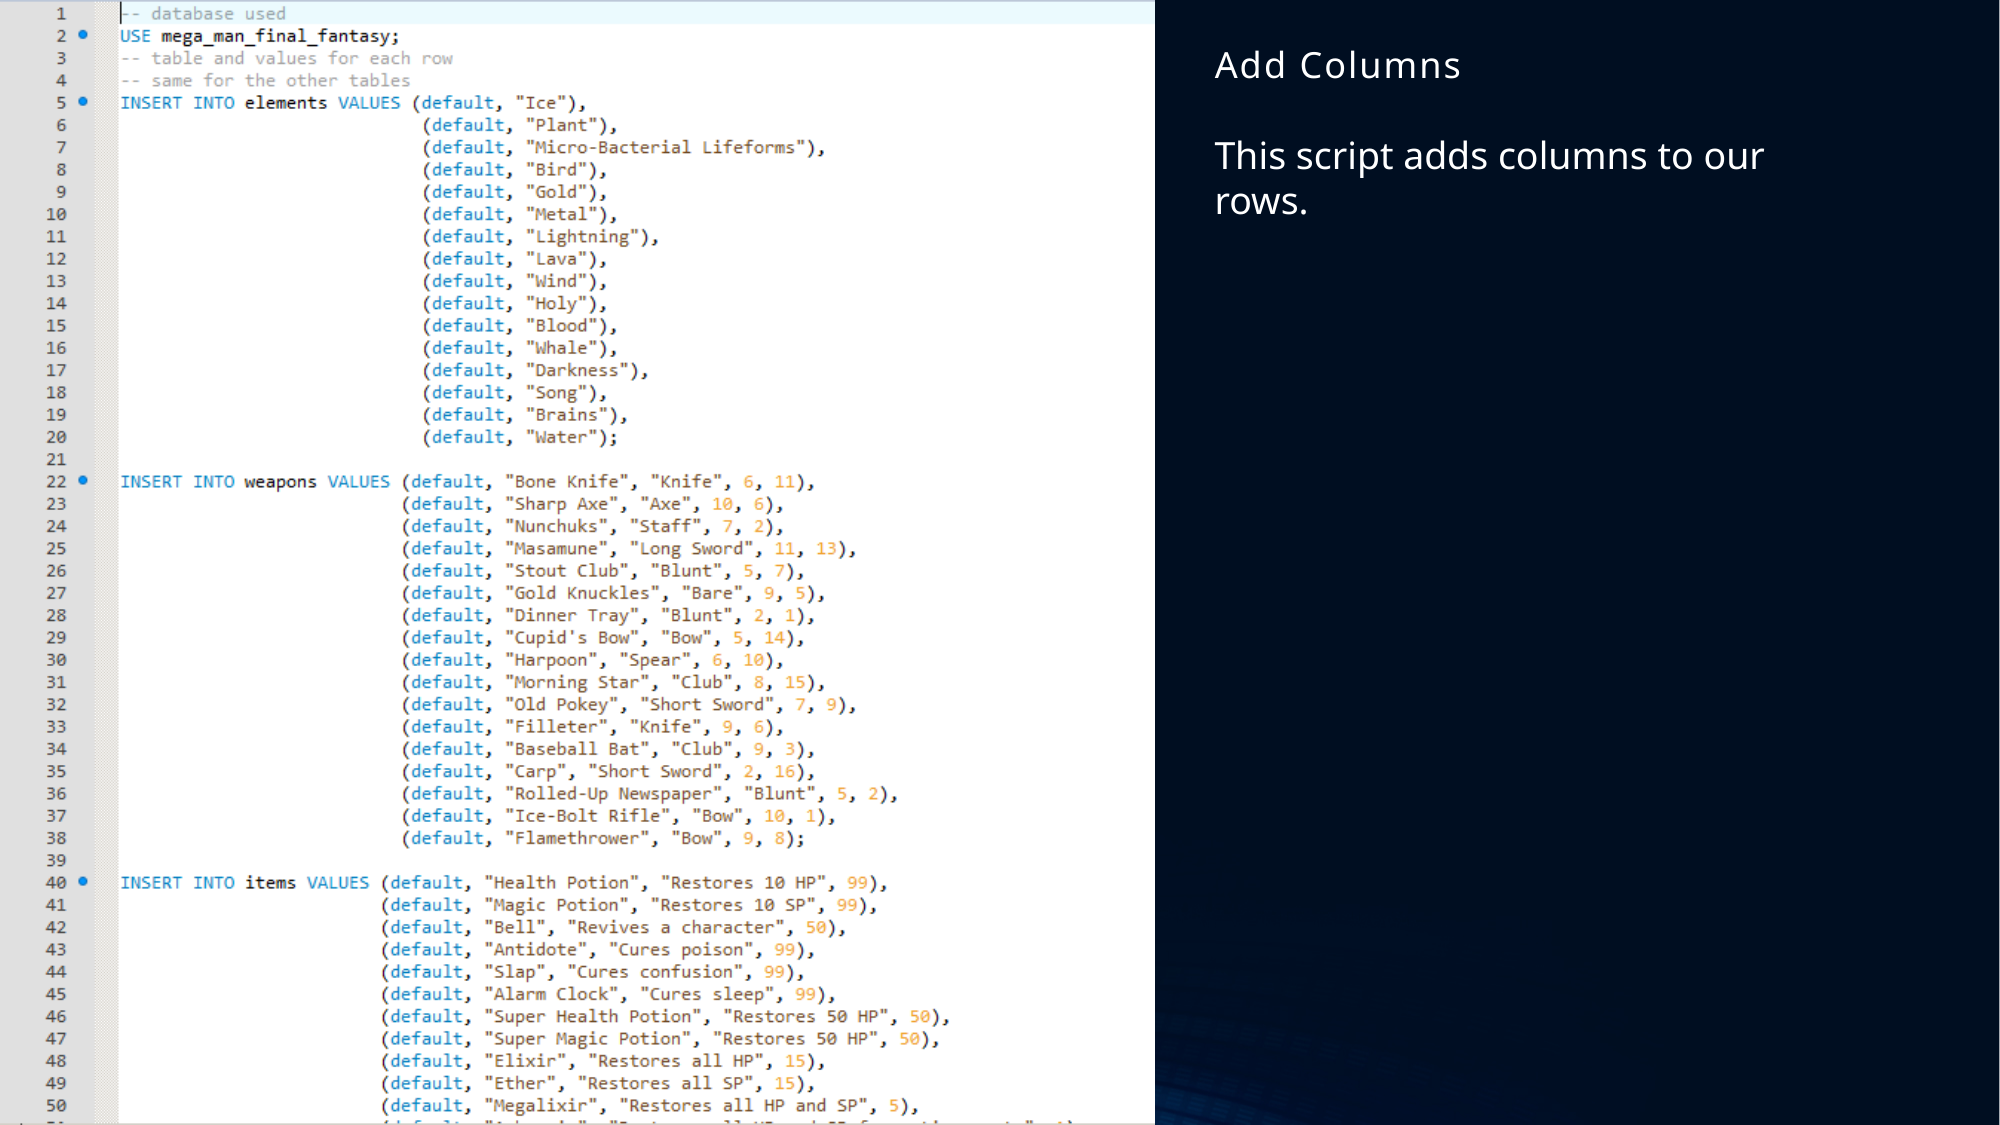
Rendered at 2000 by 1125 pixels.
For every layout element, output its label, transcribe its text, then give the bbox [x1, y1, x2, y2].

picture [0, 0, 2000, 1125]
text_box This script adds columns to our rows. [1199, 124, 1825, 230]
title Add Columns [1199, 0, 1775, 94]
